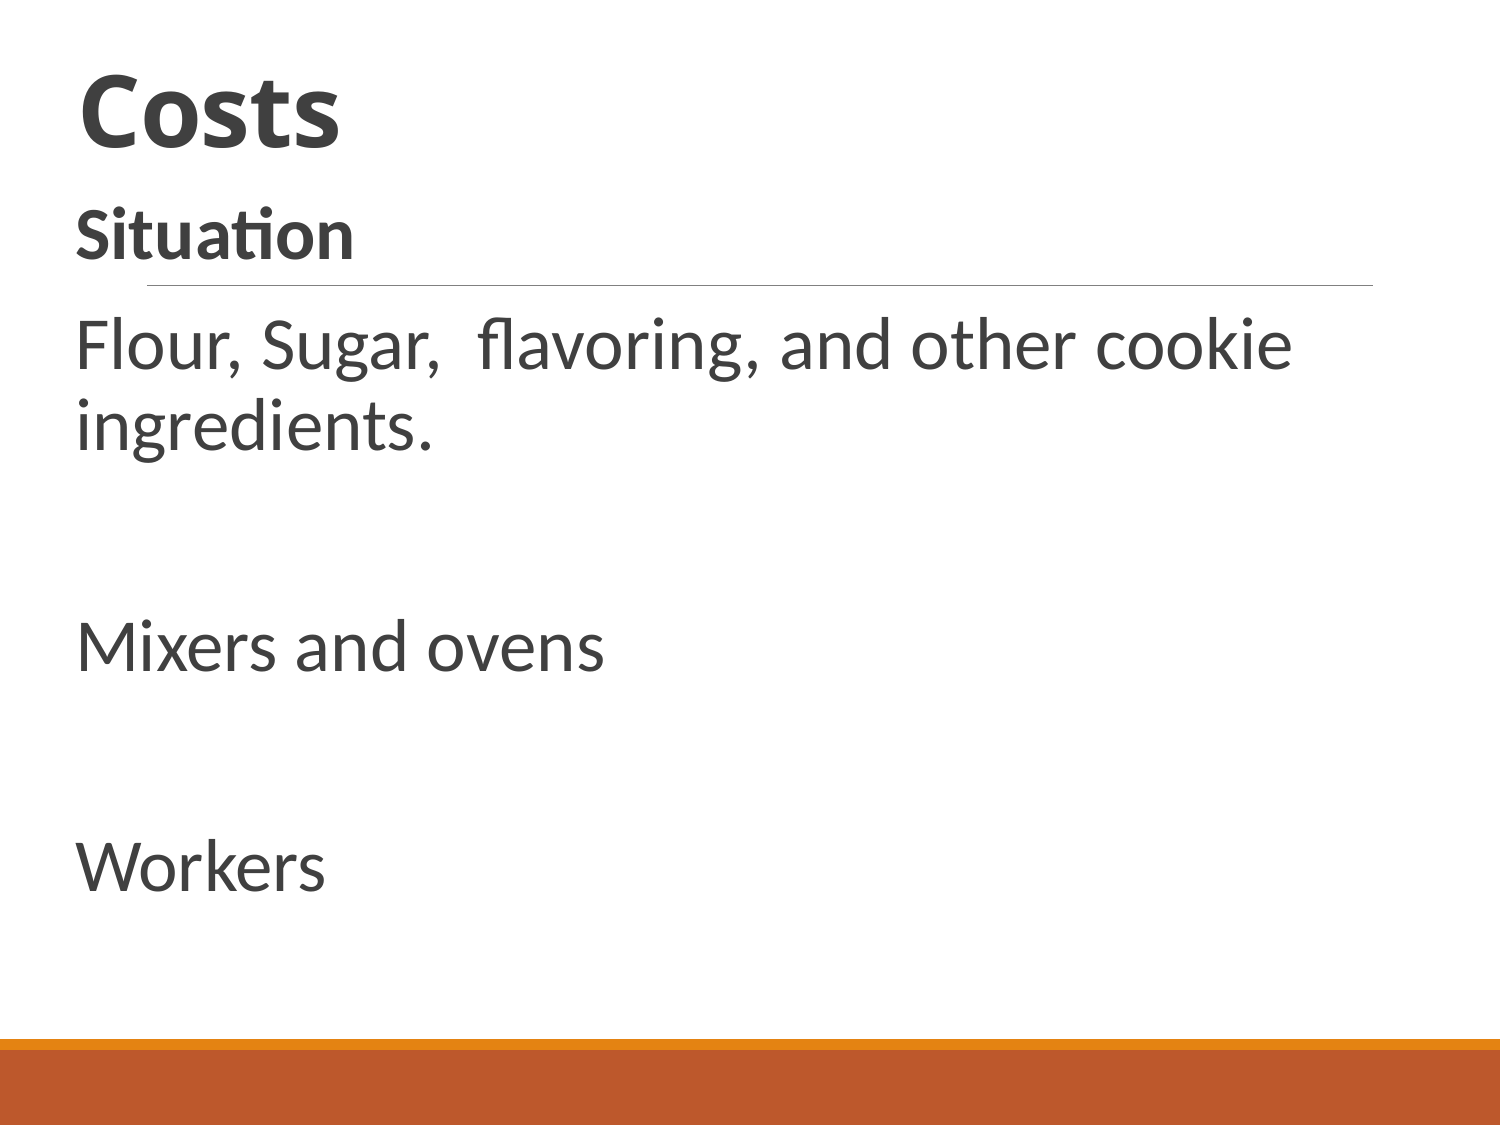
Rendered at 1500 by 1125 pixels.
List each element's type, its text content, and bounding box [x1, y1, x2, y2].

list Situation Flour, Sugar, flavoring, and other cookie ingredients. Mixers and ovens Workers [75, 187, 1425, 1055]
title Costs [62, 0, 1413, 175]
